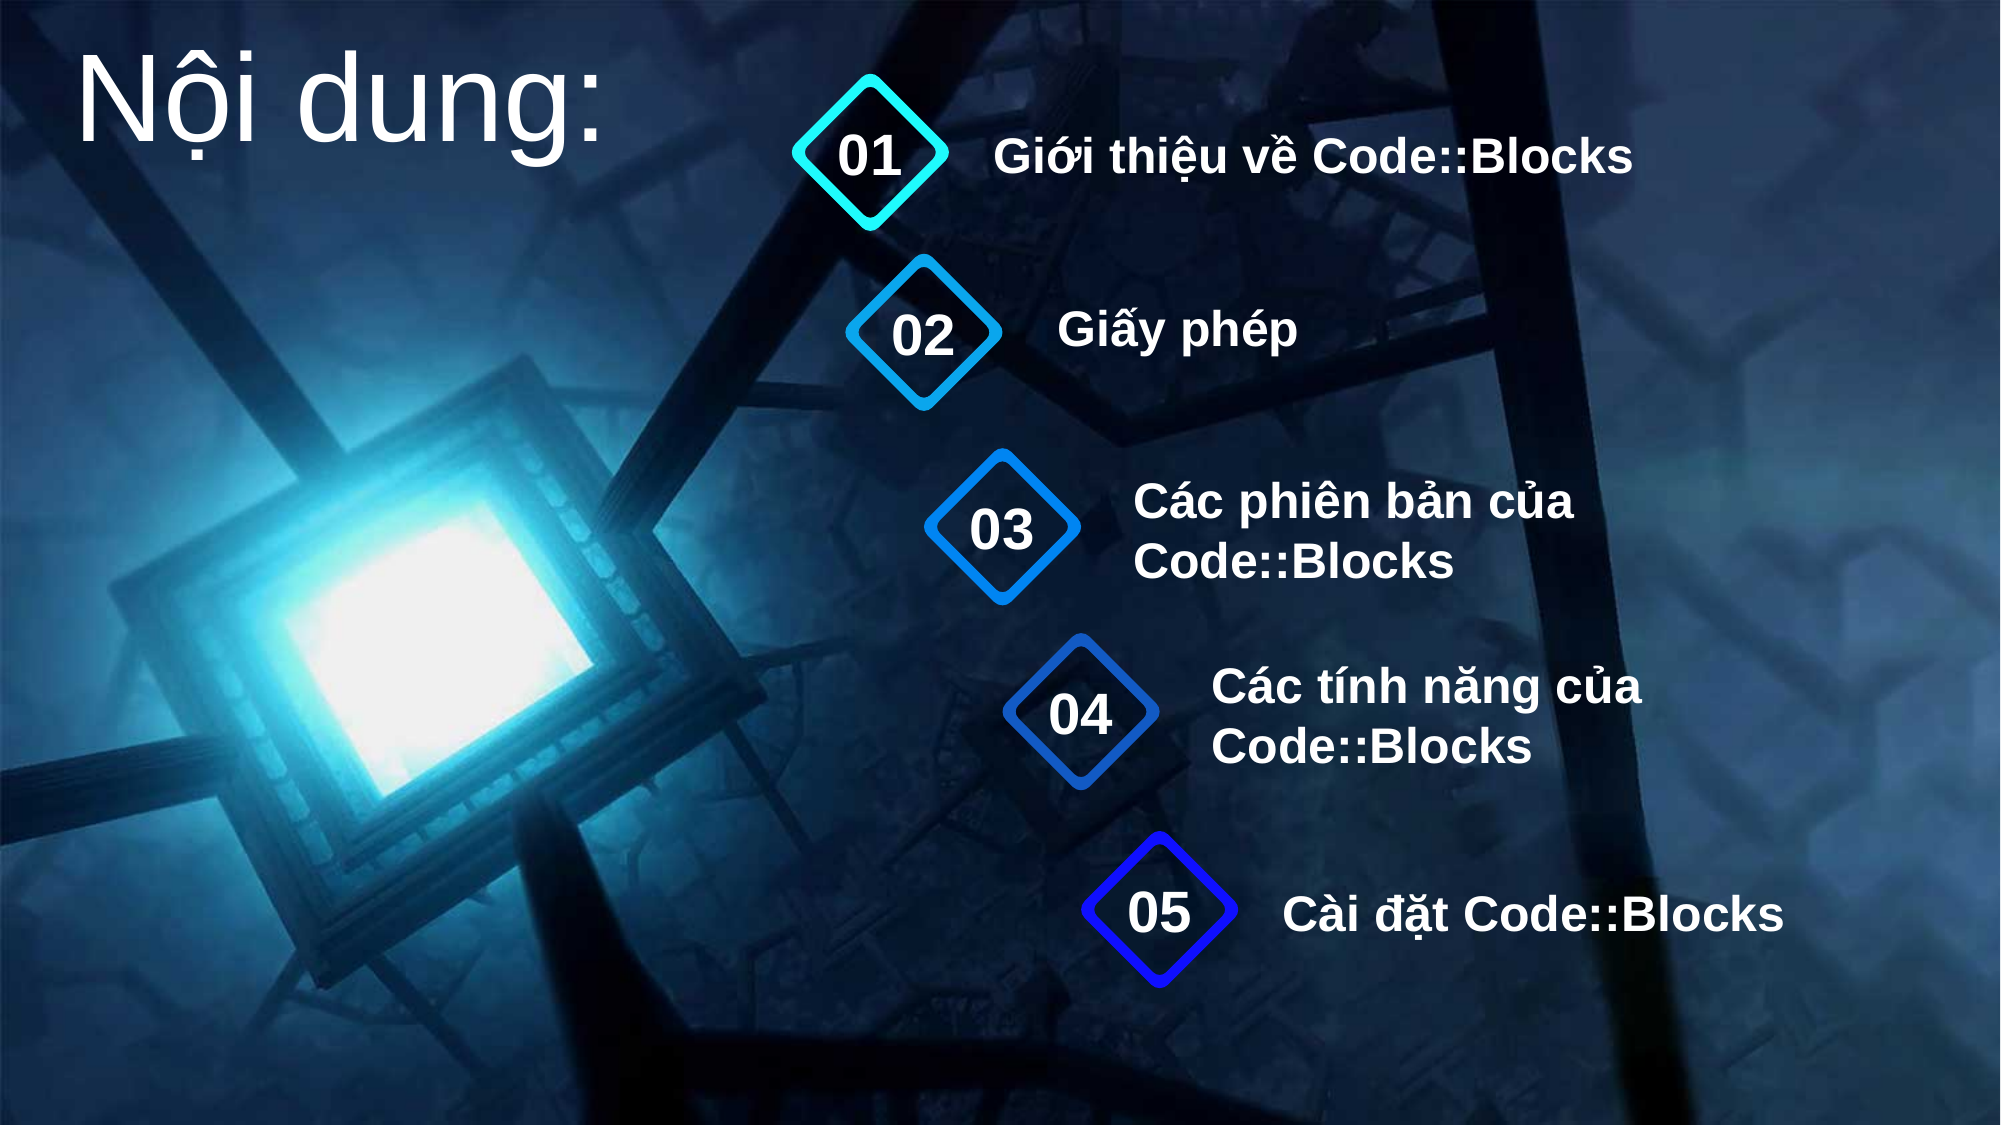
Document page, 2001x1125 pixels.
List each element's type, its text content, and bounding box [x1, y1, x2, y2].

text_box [791, 73, 1703, 231]
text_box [923, 448, 1842, 606]
text_box Nội dung: [58, 8, 679, 174]
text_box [1002, 633, 1921, 791]
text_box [1081, 830, 1992, 989]
picture [0, 0, 2001, 1125]
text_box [845, 253, 1767, 411]
